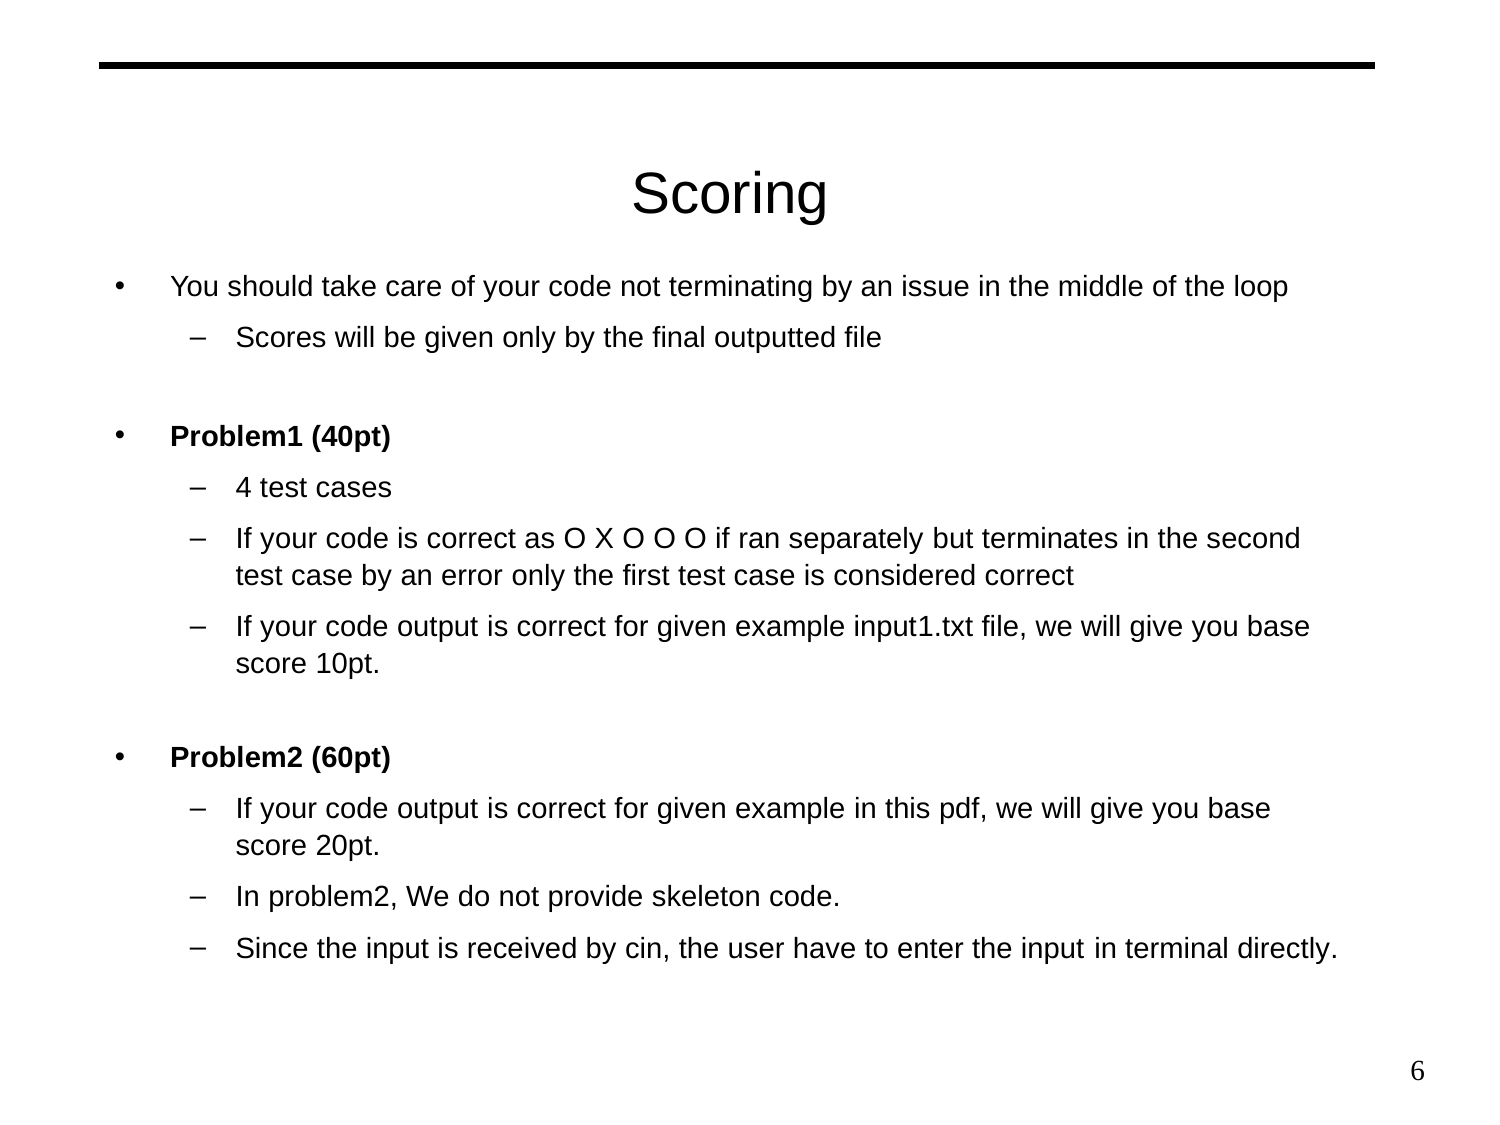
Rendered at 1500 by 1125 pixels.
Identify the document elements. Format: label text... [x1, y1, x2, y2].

list You should take care of your code not terminating by an issue in the middle of the loop Scores will be given only by the final outputted file Problem1 (40pt) 4 test cases If your code is correct as O X O O O if ran separately but terminates in the second test case by an error only the first test case is considered correct If your code output is correct for given example input1.txt file, we will give you base score 10pt. Problem2 (60pt) If your code output is correct for given example in this pdf, we will give you base score 20pt. In problem2, We do not provide skeleton code. Since the input is received by cin, the user have to enter the input in terminal directly. [99, 258, 1362, 1079]
title Scoring [99, 79, 1362, 233]
